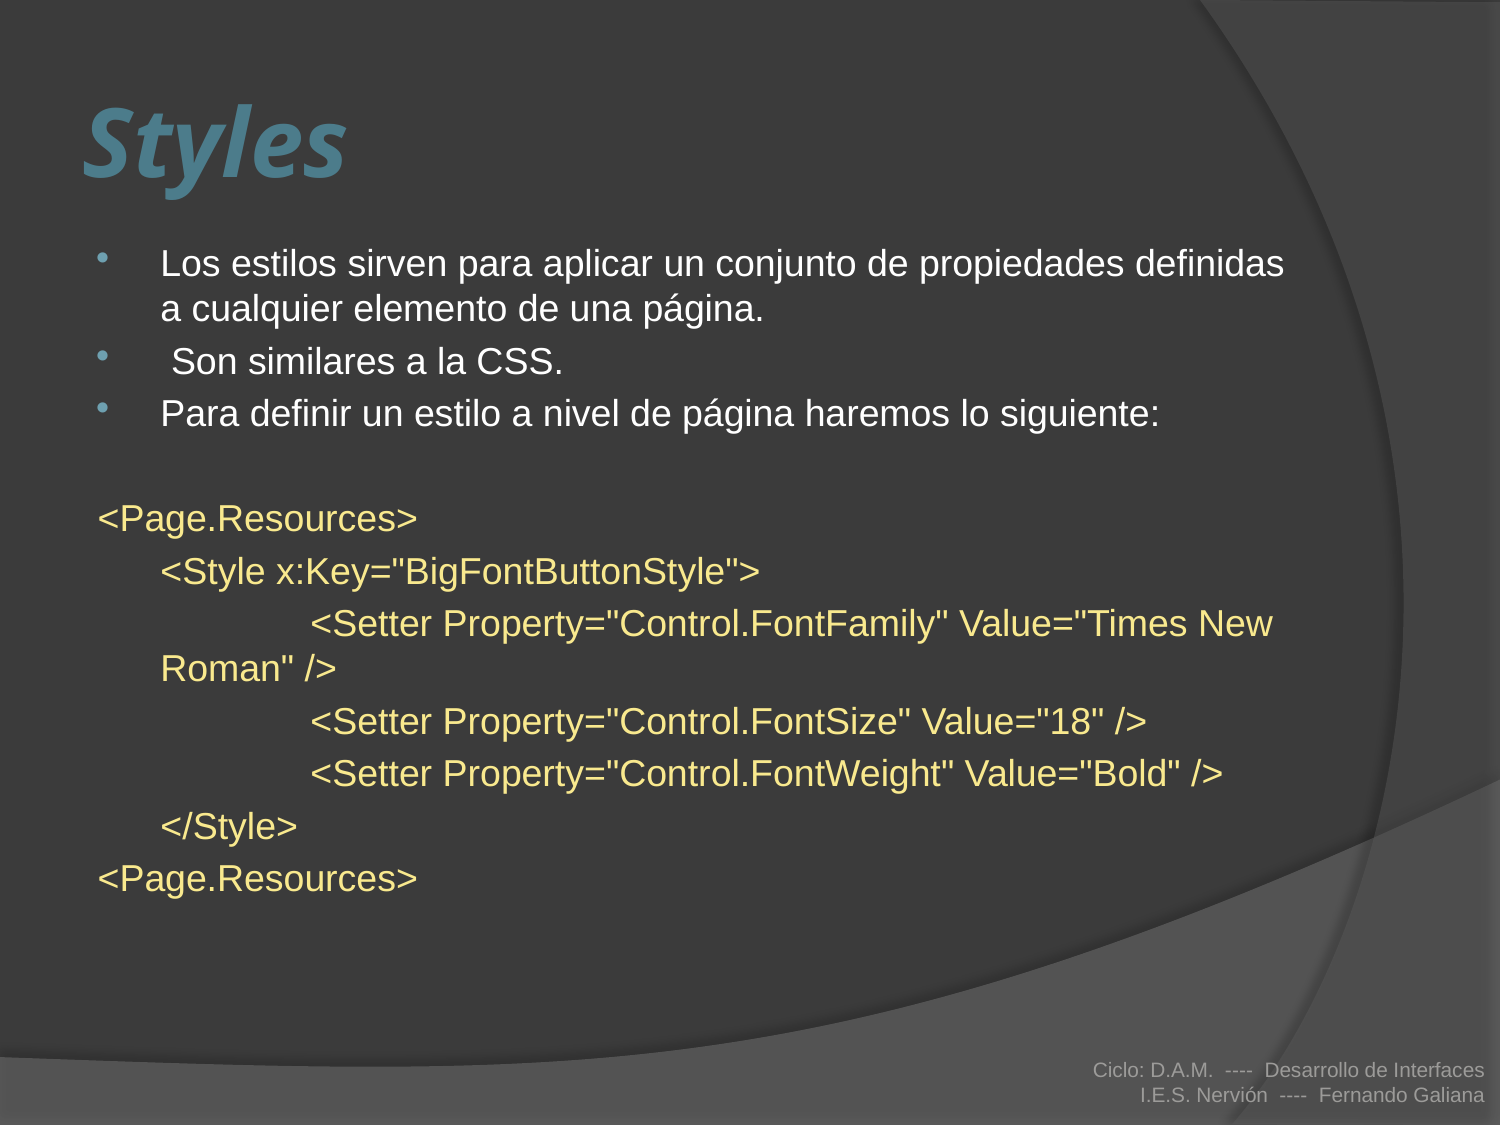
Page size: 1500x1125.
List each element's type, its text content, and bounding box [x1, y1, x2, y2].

title Styles [75, 45, 1300, 233]
text_box Ciclo: D.A.M. ---- Desarrollo de Interfaces I.E.S. Nervión ---- Fernando Galiana [1009, 1046, 1485, 1107]
list Los estilos sirven para aplicar un conjunto de propiedades definidas a cualquier elemento de una página. Son similares a la CSS. Para definir un estilo a nivel de página haremos lo siguiente: <Page.Resources> <Style x:Key="BigFontButtonStyle"> <Setter Property="Control.FontFamily" Value="Times New Roman" /> <Setter Property="Control.FontSize" Value="18" /> <Setter Property="Control.FontWeight" Value="Bold" /> </Style> <Page.Resources> [76, 231, 1302, 975]
